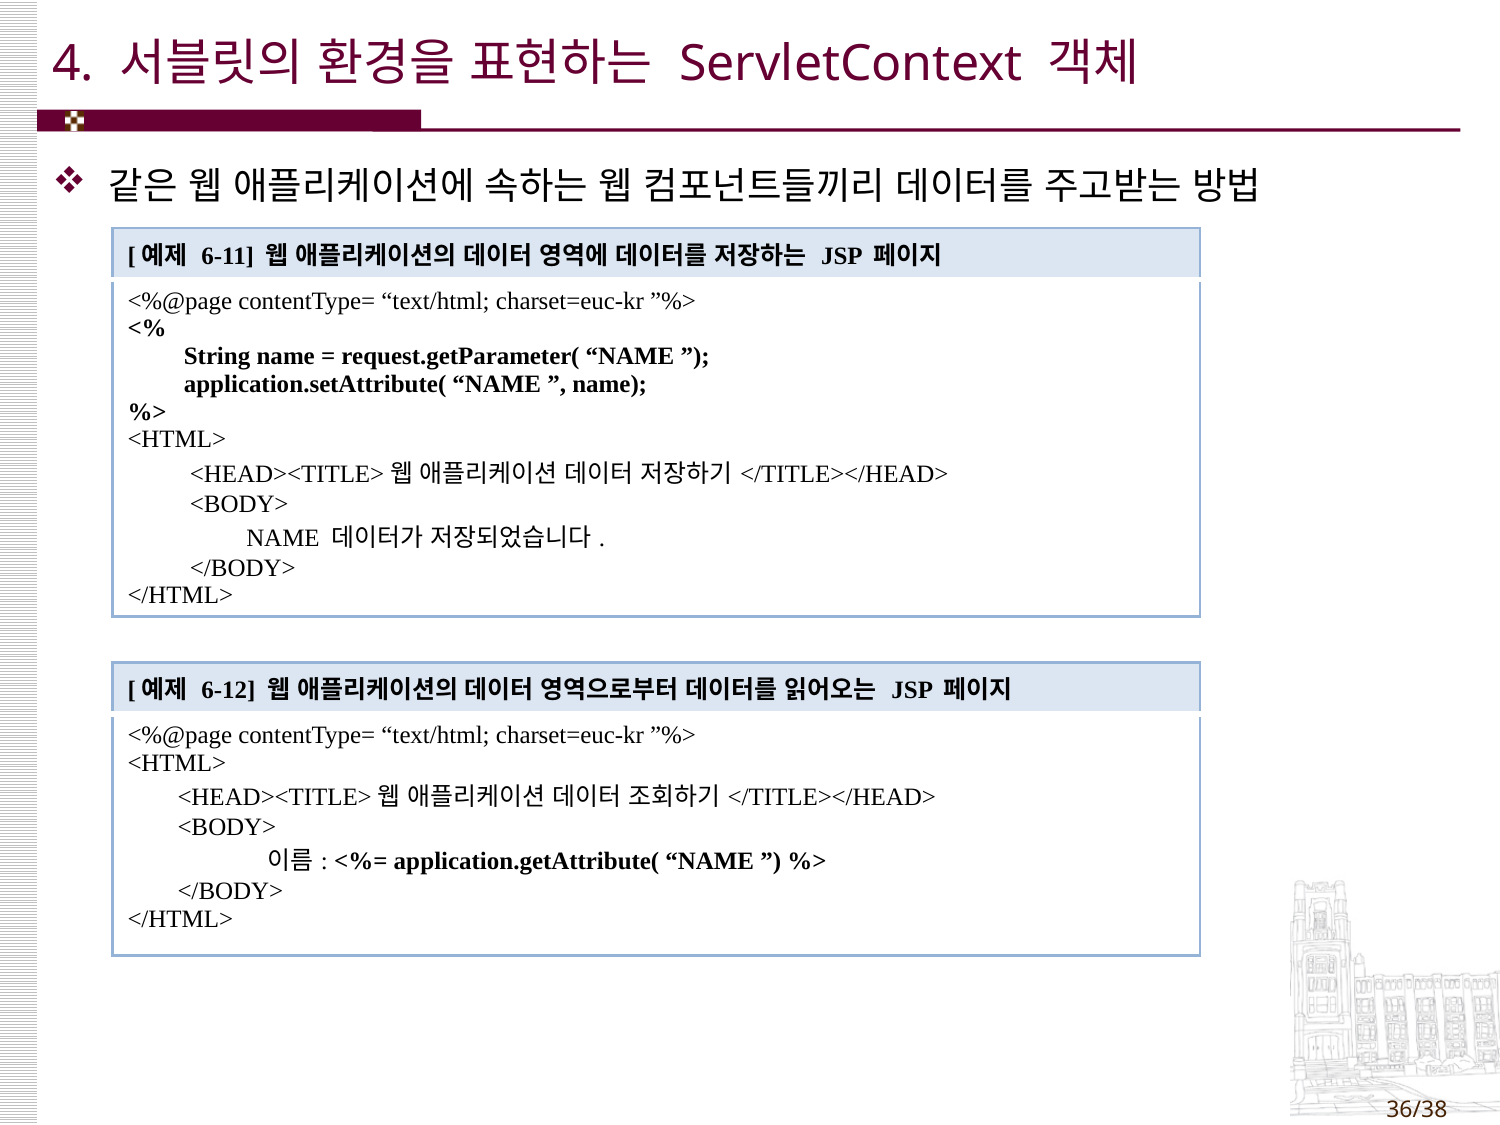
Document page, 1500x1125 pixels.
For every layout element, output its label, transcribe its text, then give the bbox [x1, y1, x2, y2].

title 4. 서블릿의 환경을 표현하는 ServletContext 객체 [36, 13, 1426, 109]
picture [1290, 874, 1500, 1125]
table_header [예제 6-12] 웹 애플리케이션의 데이터 영역으로부터 데이터를 읽어오는 JSP 페이지 [114, 664, 1199, 711]
table_cell <%@page contentType= “text/html; charset=euc-kr ”%> <% String name = request.getParameter( “NAME ”); application.setAttribute( “NAME ”, name); %> <HTML> <HEAD><TITLE>웹 애플리케이션 데이터 저장하기</TITLE></HEAD> <BODY> NAME 데이터가 저장되었습니다. </BODY> </HTML> [114, 282, 1199, 615]
list 같은 웹 애플리케이션에 속하는 웹 컴포넌트들끼리 데이터를 주고받는 방법 [37, 154, 1463, 1093]
table_header [예제 6-11] 웹 애플리케이션의 데이터 영역에 데이터를 저장하는 JSP 페이지 [114, 229, 1199, 277]
table_cell <%@page contentType= “text/html; charset=euc-kr ”%> <HTML> <HEAD><TITLE>웹 애플리케이션 데이터 조회하기</TITLE></HEAD> <BODY> 이름: <%= application.getAttribute( “NAME ”) %> </BODY> </HTML> [114, 717, 1199, 954]
picture [65, 111, 84, 131]
